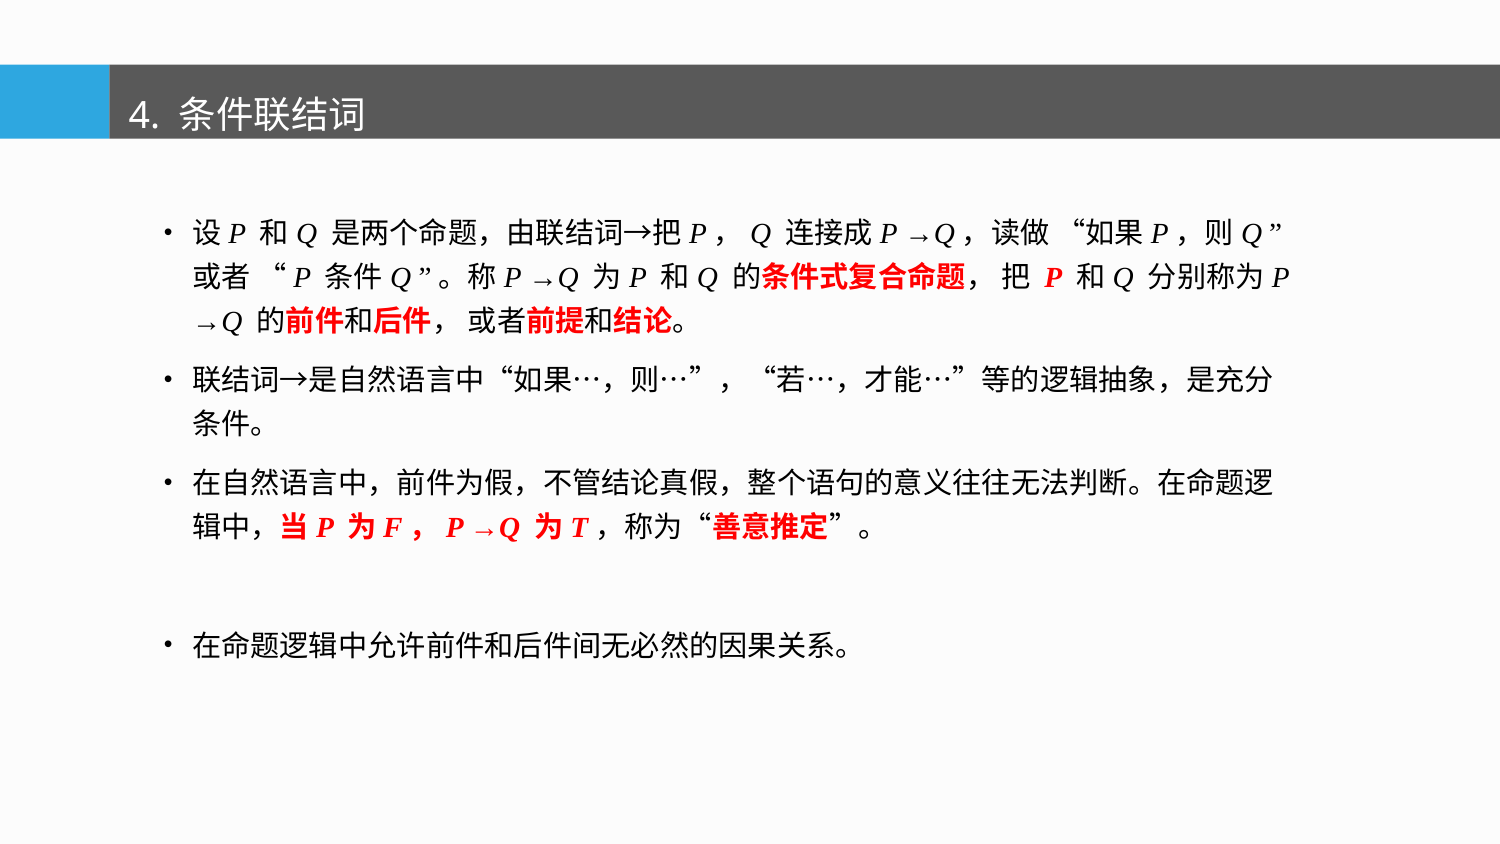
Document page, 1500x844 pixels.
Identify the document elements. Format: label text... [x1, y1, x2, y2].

text_box [0, 64, 108, 140]
text_box [108, 64, 114, 140]
text_box 4. 条件联结词 [114, 52, 732, 144]
text_box [732, 64, 1500, 140]
text_box 设P 和Q 是两个命题，由联结词→把P，Q 连接成P →Q，读做 “如果P，则Q ” 或者 “P 条件Q ”。称P →Q 为P 和Q 的条件式复合命题， 把 P 和Q 分别称为P →Q 的前件和后件， 或者前提和结论。 联结词→是自然语言中“如果…，则…”，“若…，才能…”等的逻辑抽象，是充分条件。 在自然语言中，前件为假，不管结论真假，整个语句的意义往往无法判断。在命题逻辑中，当P 为F，P →Q 为T，称为“善意推定”。 在命题逻辑中允许前件和后件间无必然的因果关系。 [149, 198, 1305, 780]
